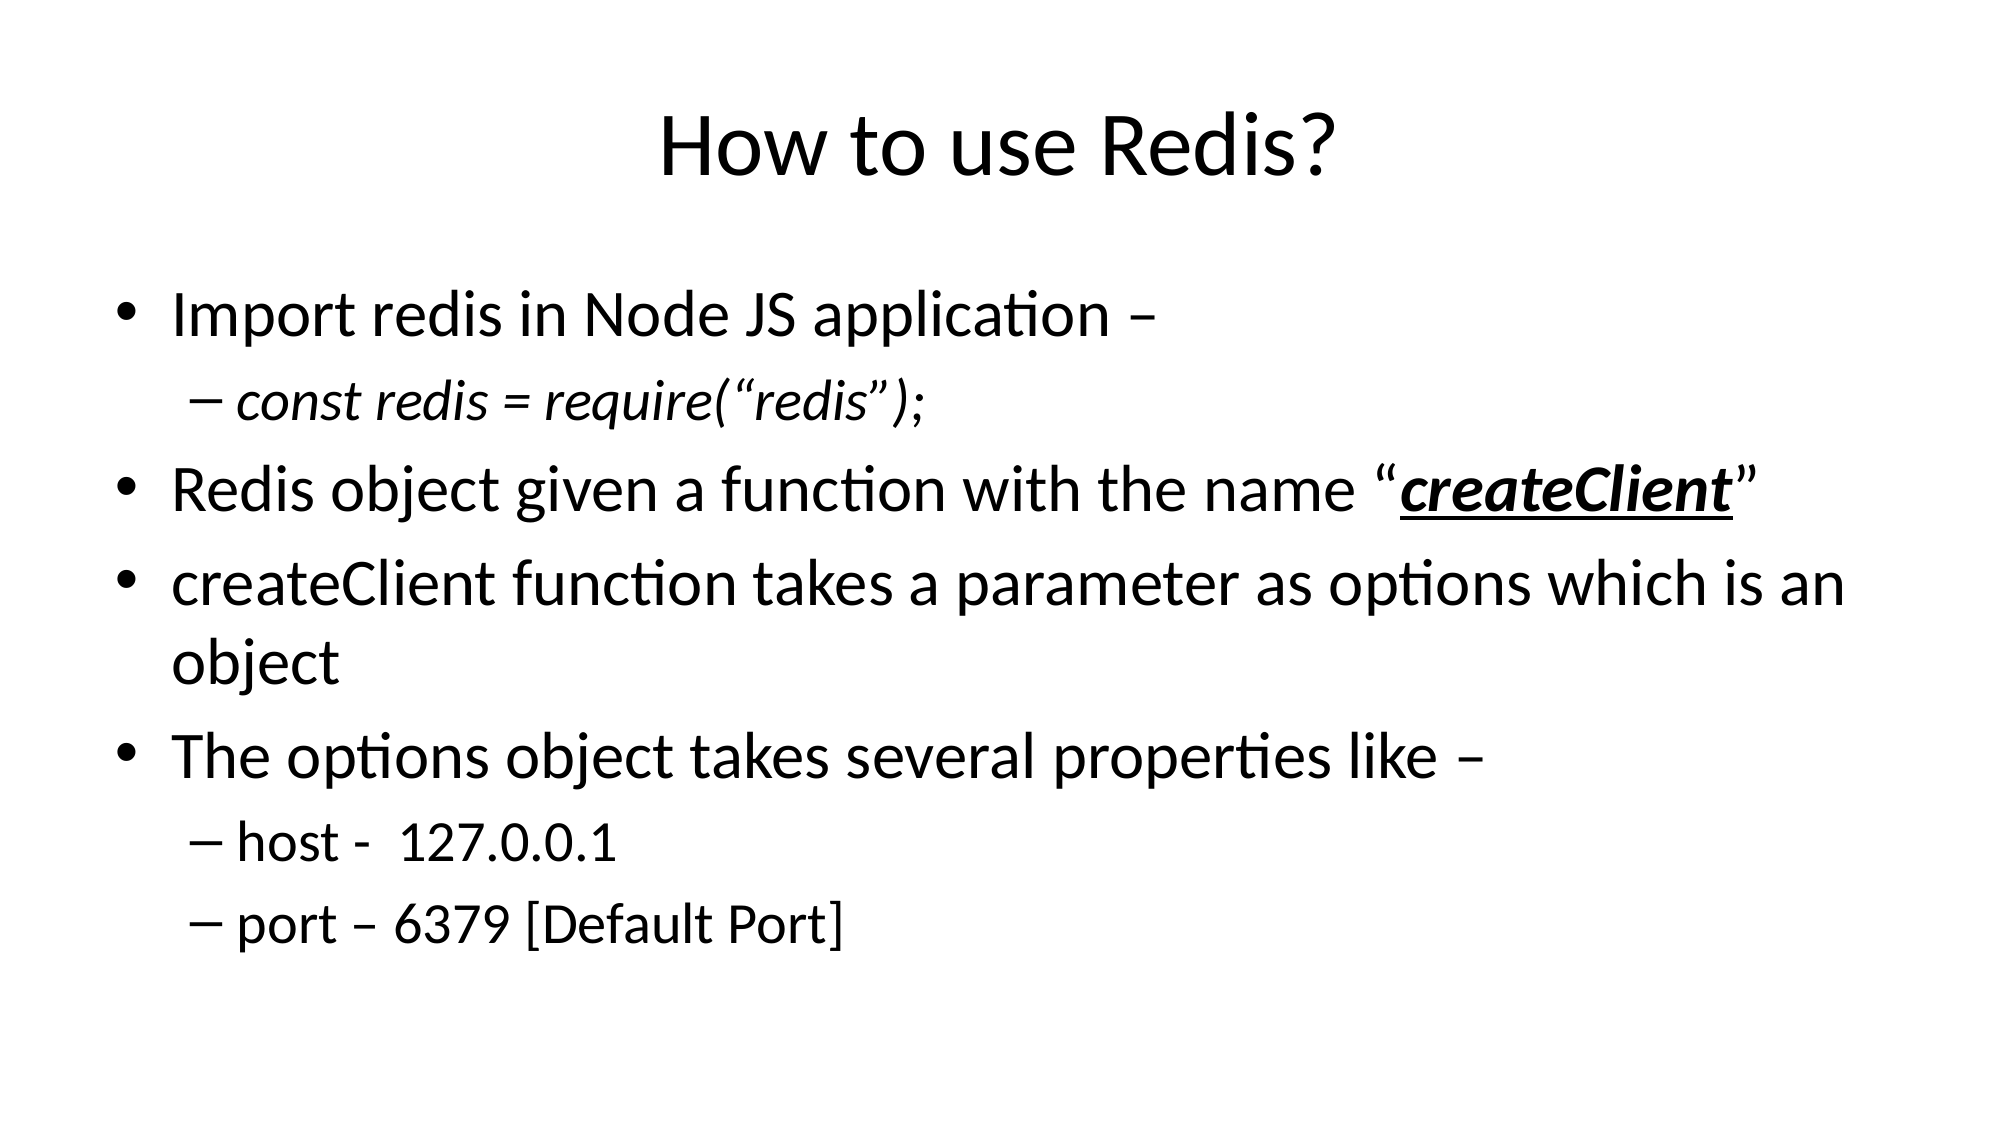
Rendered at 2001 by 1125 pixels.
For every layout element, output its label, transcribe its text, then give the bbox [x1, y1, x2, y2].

list Import redis in Node JS application – const redis = require(“redis”); Redis object given a function with the name “createClient” createClient function takes a parameter as options which is an object The options object takes several properties like – host - 127.0.0.1 port – 6379 [Default Port] [99, 262, 1900, 1005]
title How to use Redis? [99, 45, 1900, 233]
